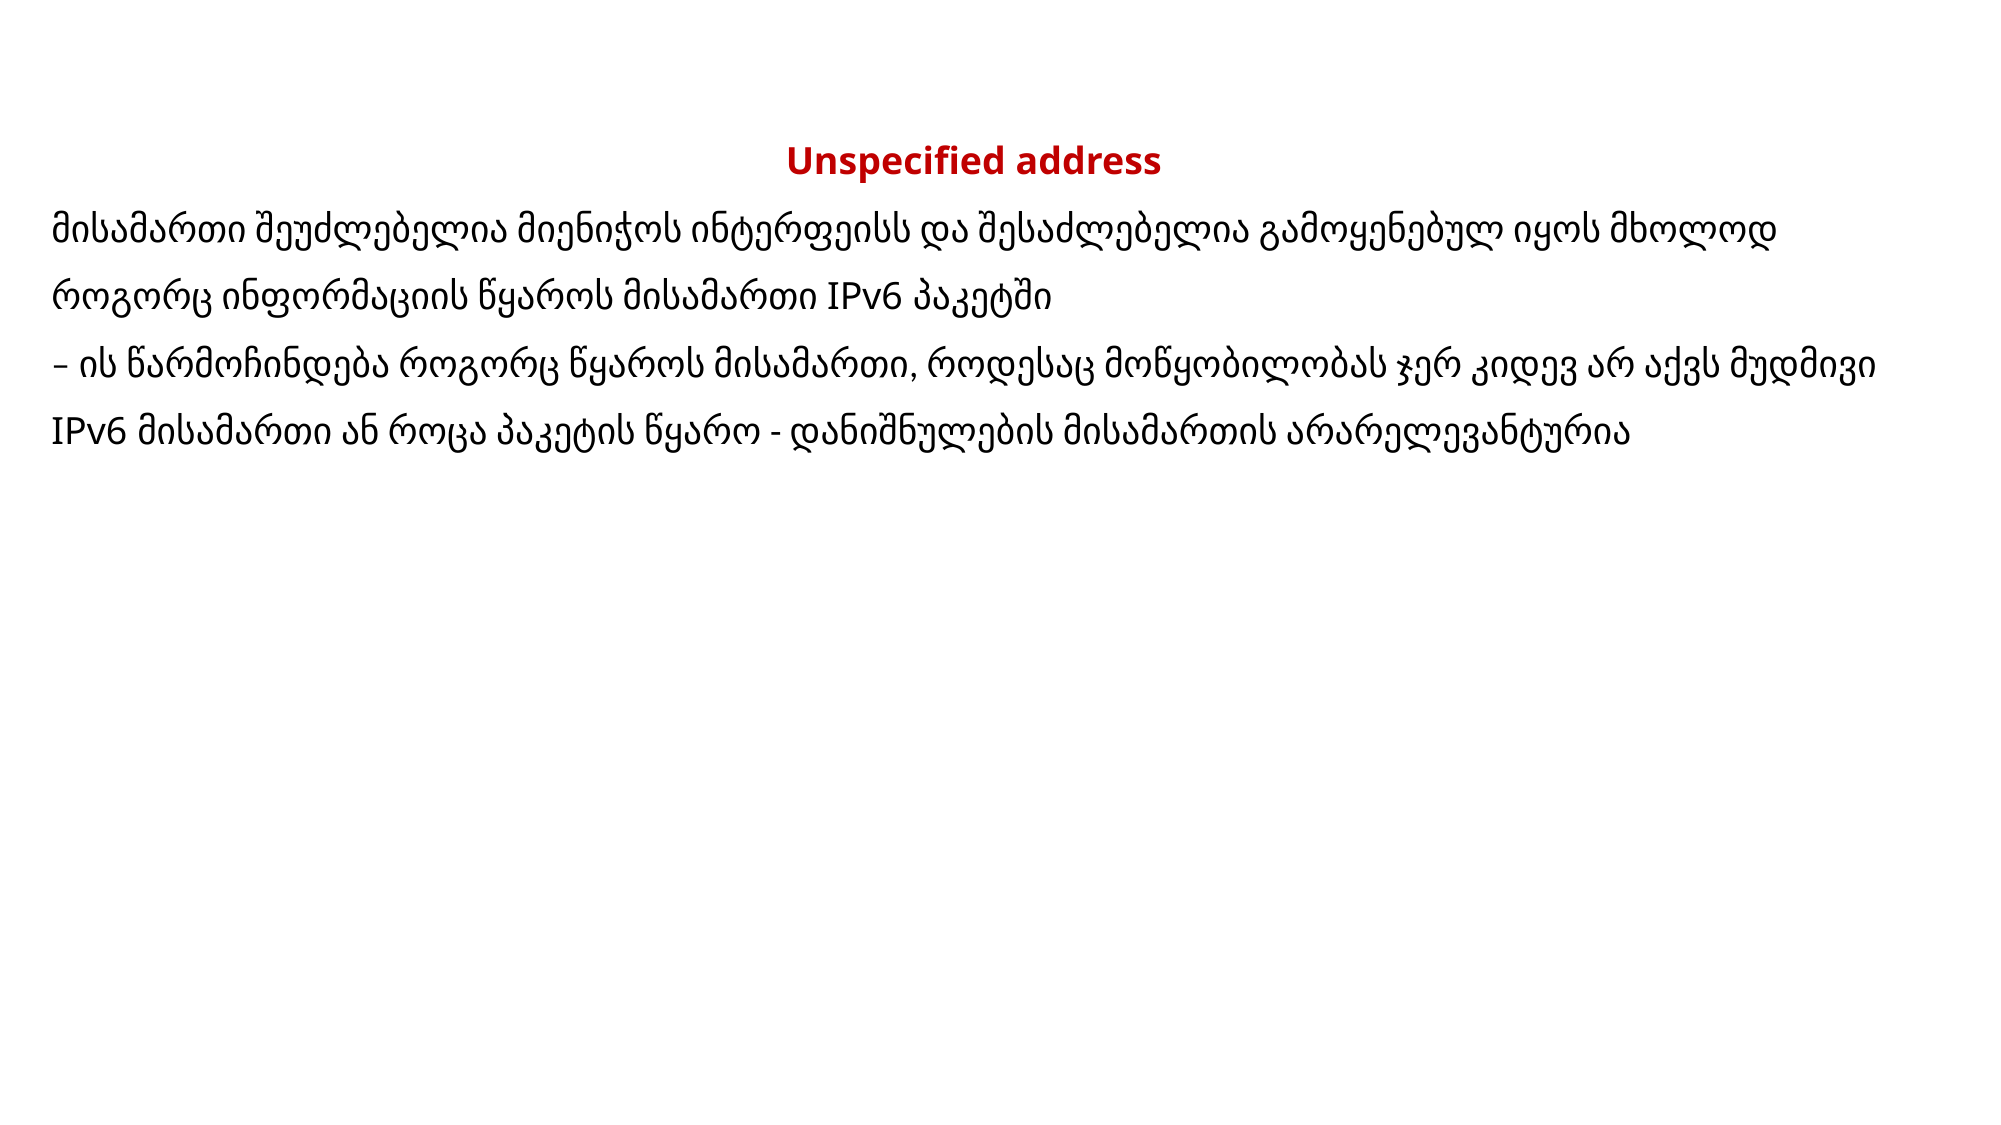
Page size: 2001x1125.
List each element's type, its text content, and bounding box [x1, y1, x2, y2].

text_box Unspecified address მისამართი შეუძლებელია მიენიჭოს ინტერფეისს და შესაძლებელია გამოყენებულ იყოს მხოლოდ როგორც ინფორმაციის წყაროს მისამართი IPv6 პაკეტში – ის წარმოჩინდება როგორც წყაროს მისამართი, როდესაც მოწყობილობას ჯერ კიდევ არ აქვს მუდმივი IPv6 მისამართი ან როცა პაკეტის წყარო - დანიშნულების მისამართის არარელევანტურია [36, 107, 1921, 460]
